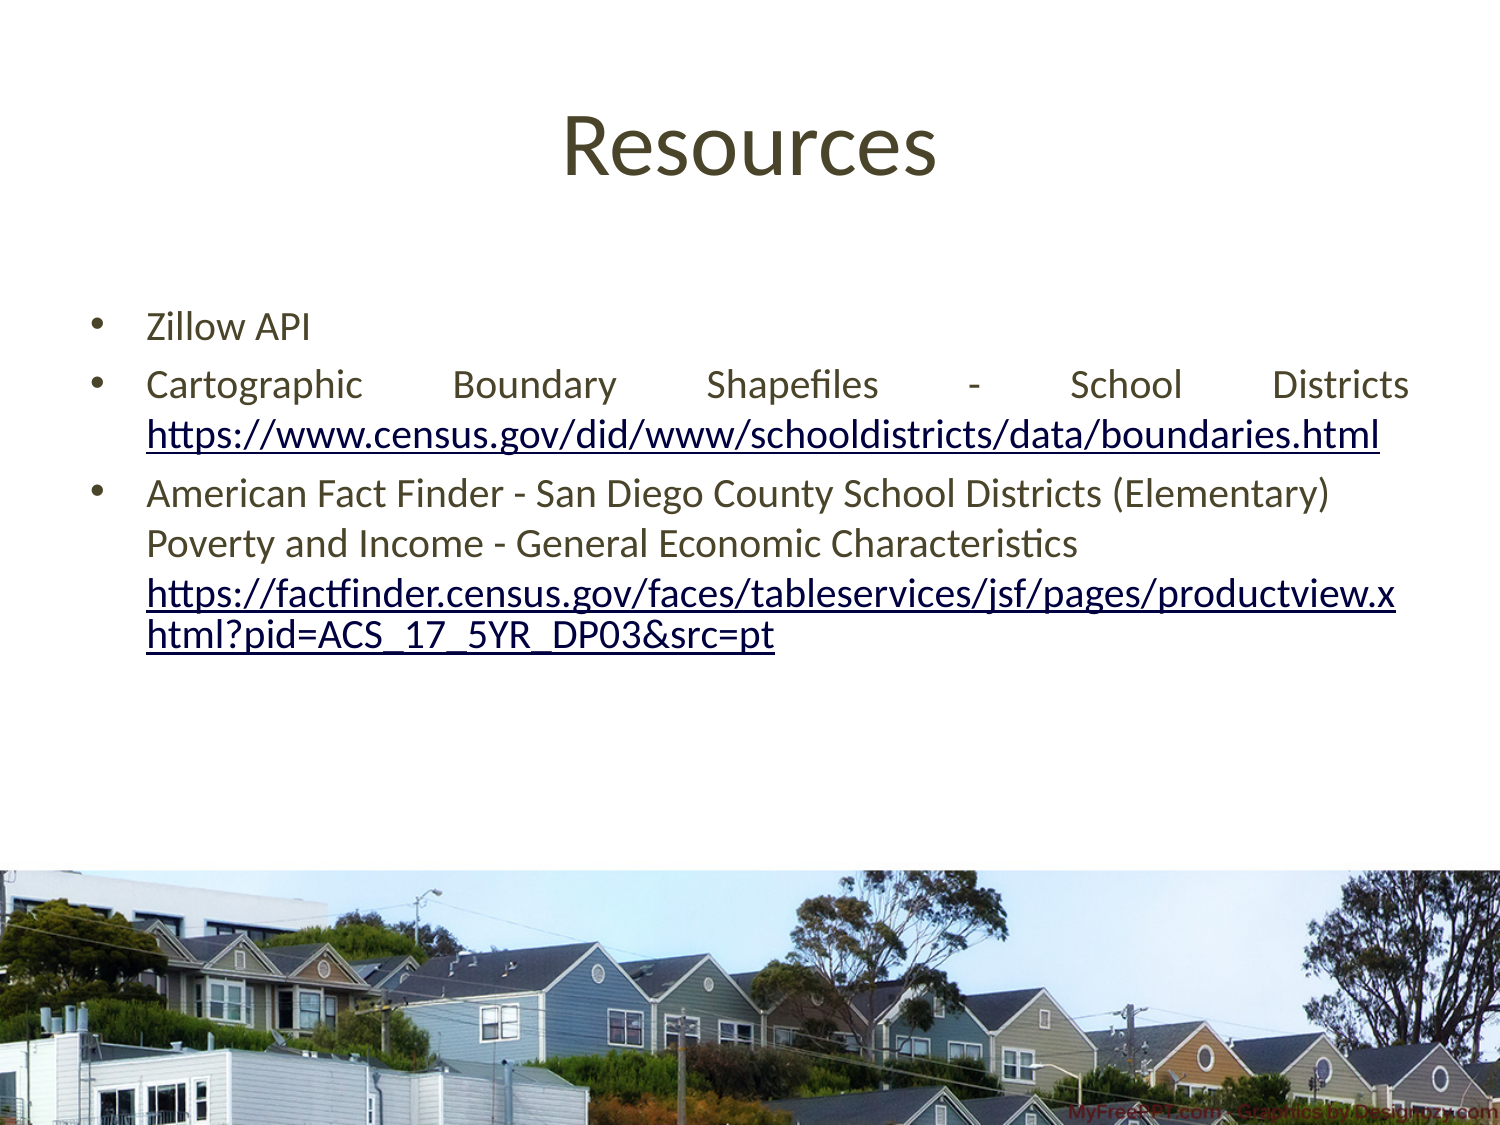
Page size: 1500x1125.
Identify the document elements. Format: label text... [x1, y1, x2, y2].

list Zillow API Cartographic Boundary Shapefiles - School Districts https://www.census.gov/did/www/schooldistricts/data/boundaries.html American Fact Finder - San Diego County School Districts (Elementary) Poverty and Income - General Economic Characteristics https://factfinder.census.gov/faces/tableservices/jsf/pages/productview.xhtml?pid=ACS_17_5YR_DP03&src=pt [75, 232, 1425, 838]
picture [0, 0, 1500, 1125]
title Resources [75, 45, 1425, 232]
